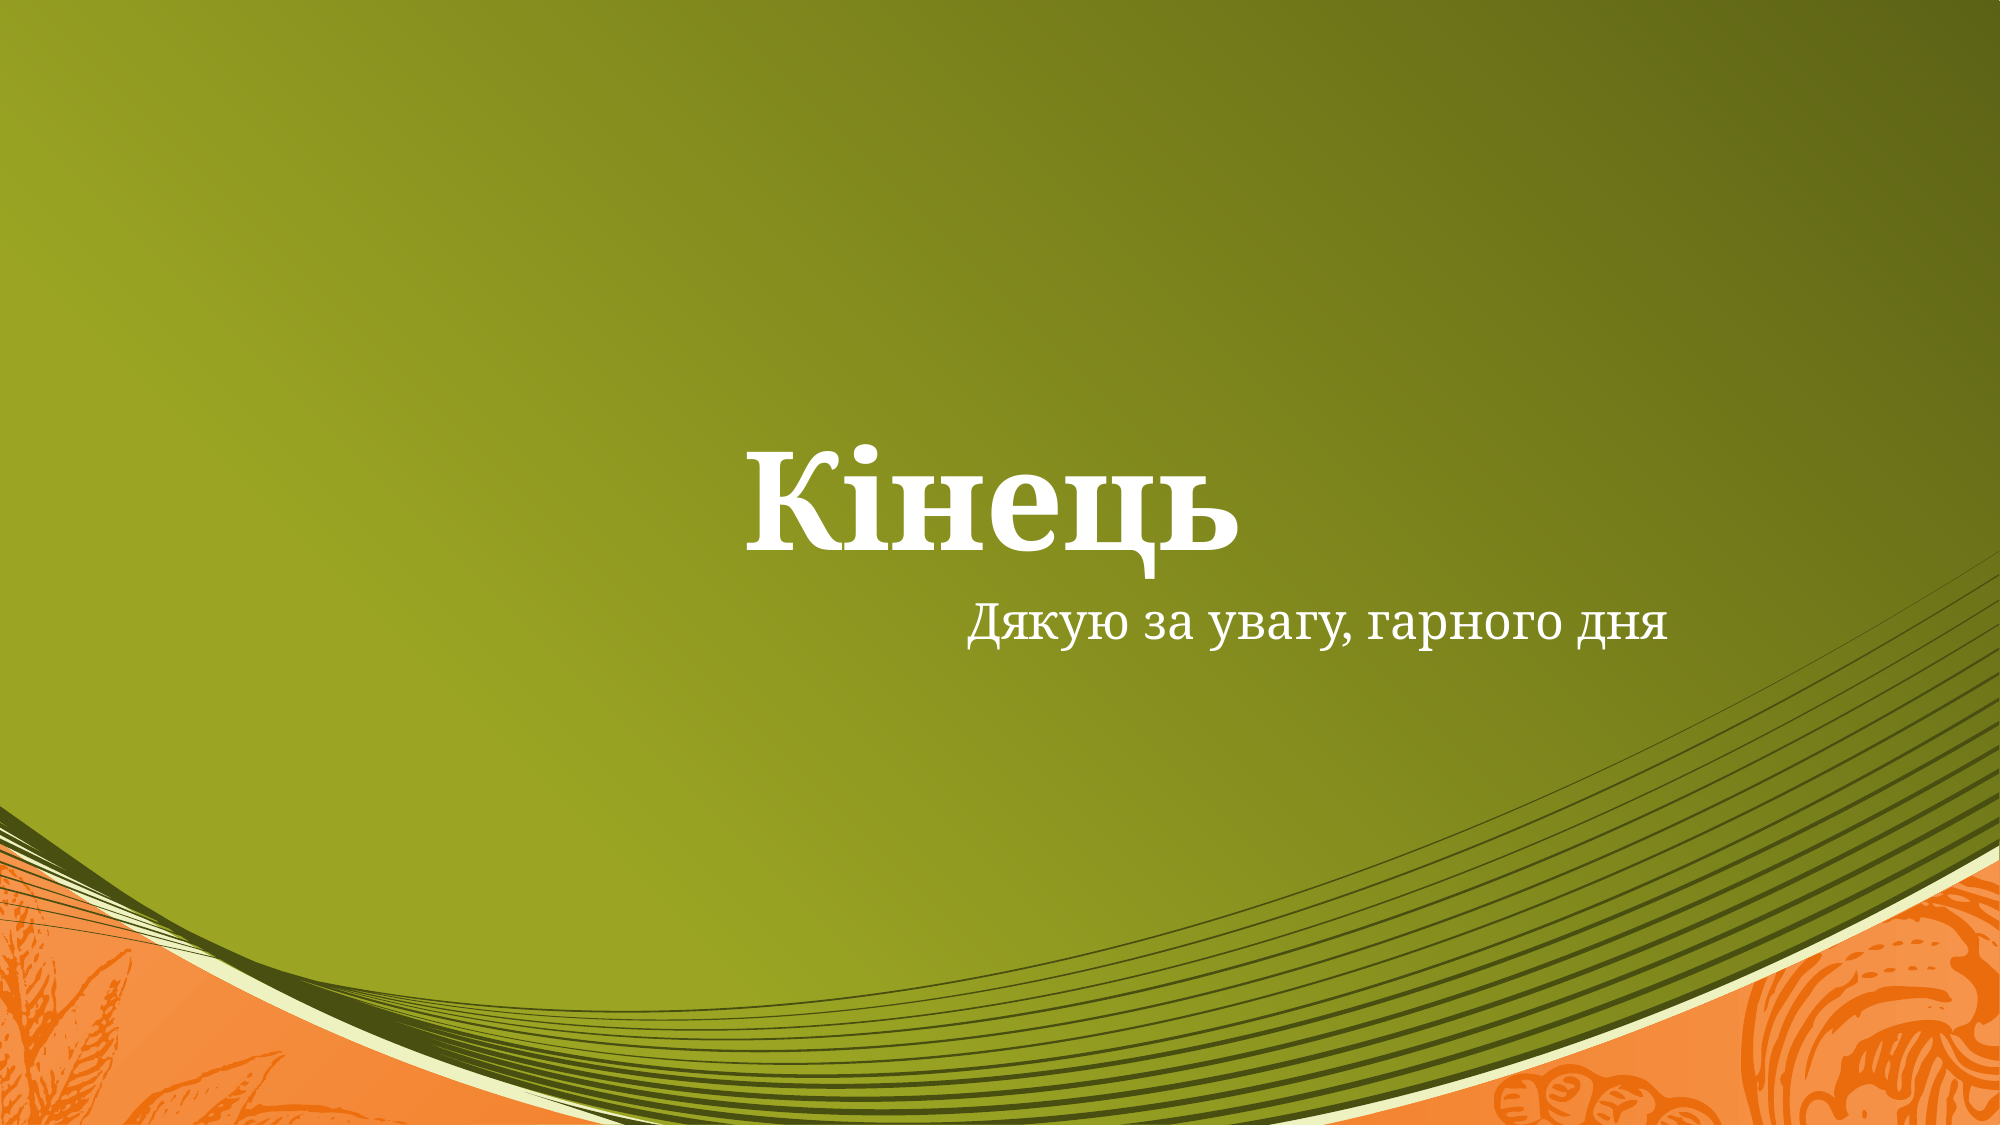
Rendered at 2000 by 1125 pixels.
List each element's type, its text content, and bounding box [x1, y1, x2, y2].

title Кінець [249, 112, 1750, 588]
text_box Дякую за увагу, гарного дня [952, 588, 1697, 658]
